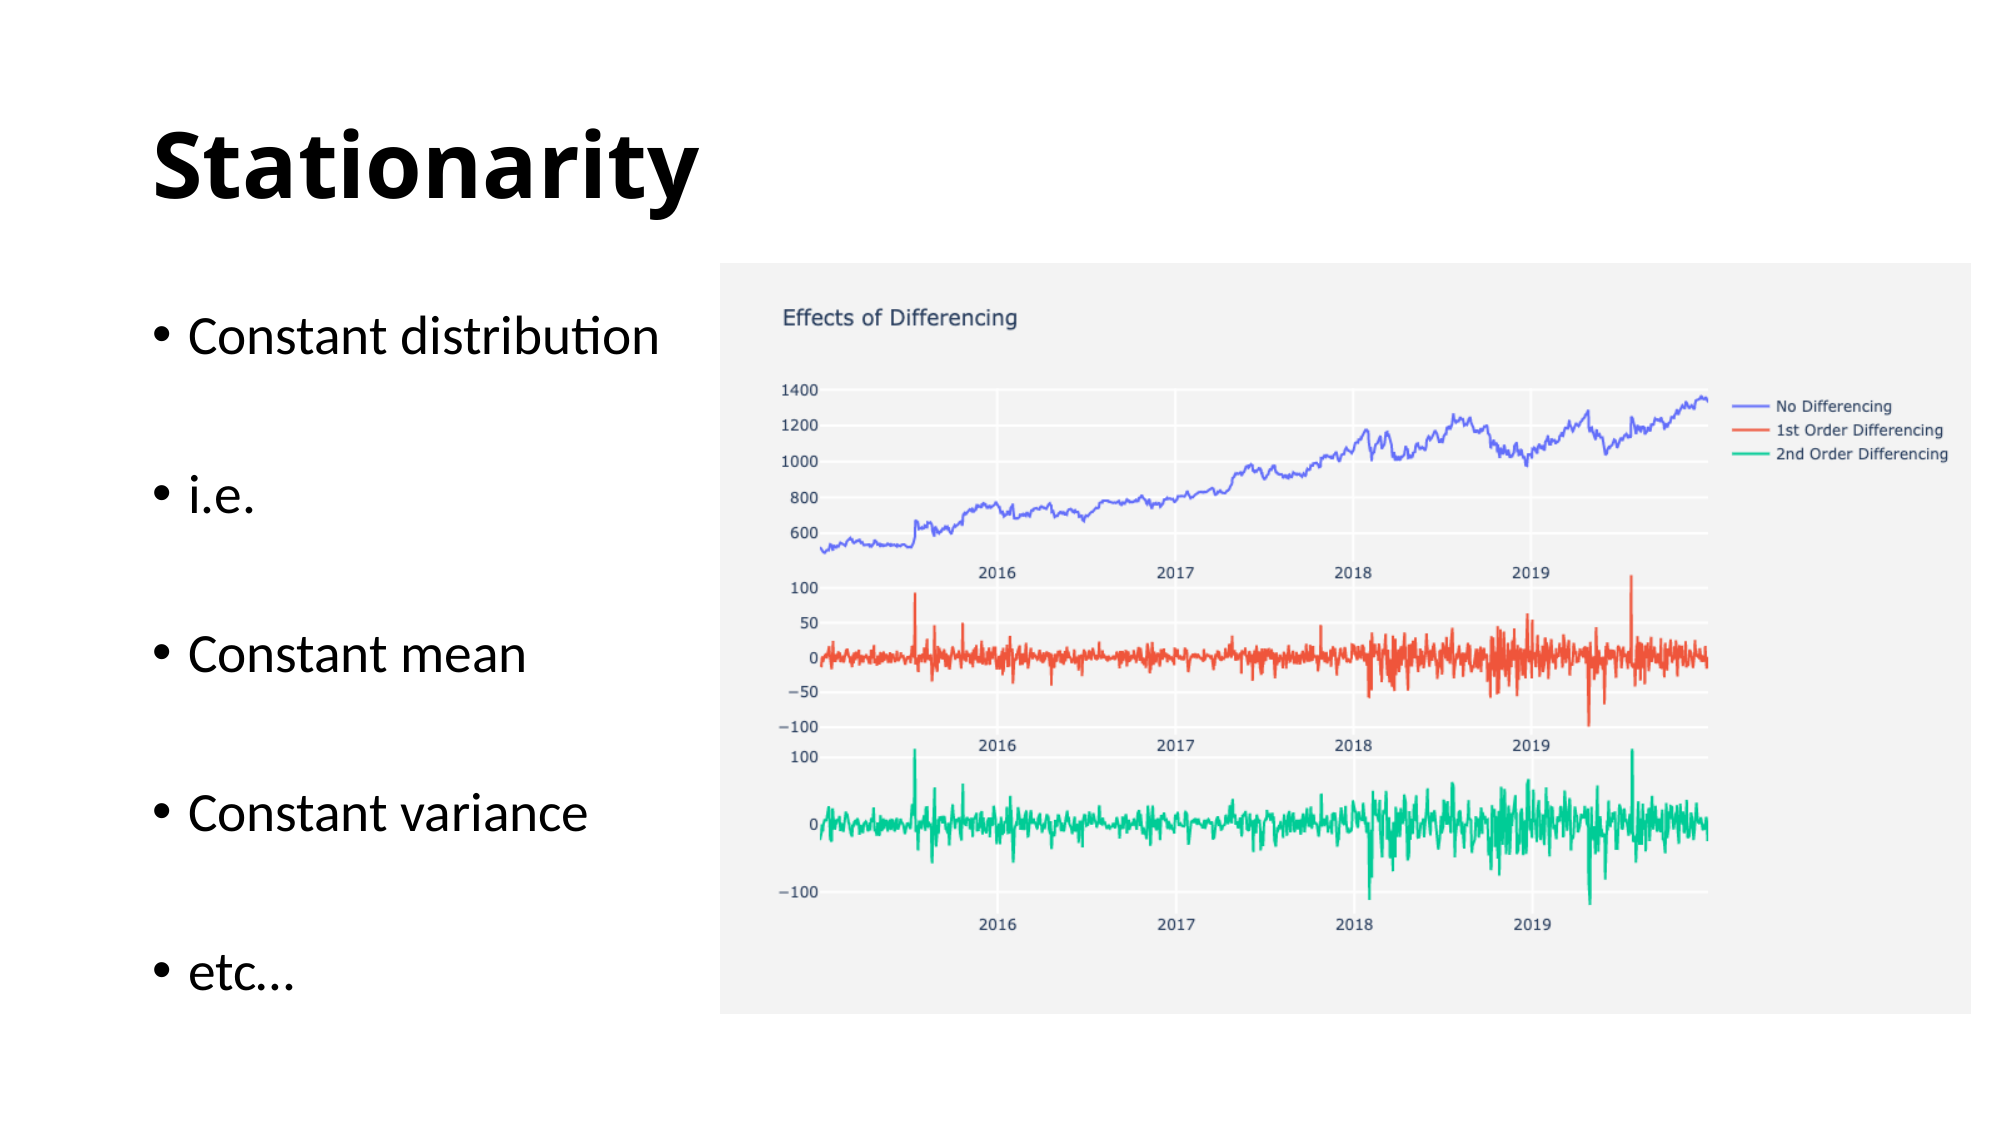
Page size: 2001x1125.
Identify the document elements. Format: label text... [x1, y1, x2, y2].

picture [720, 263, 1971, 1014]
title Stationarity [137, 59, 1863, 278]
list Constant distribution i.e. Constant mean Constant variance etc… [137, 299, 720, 1014]
